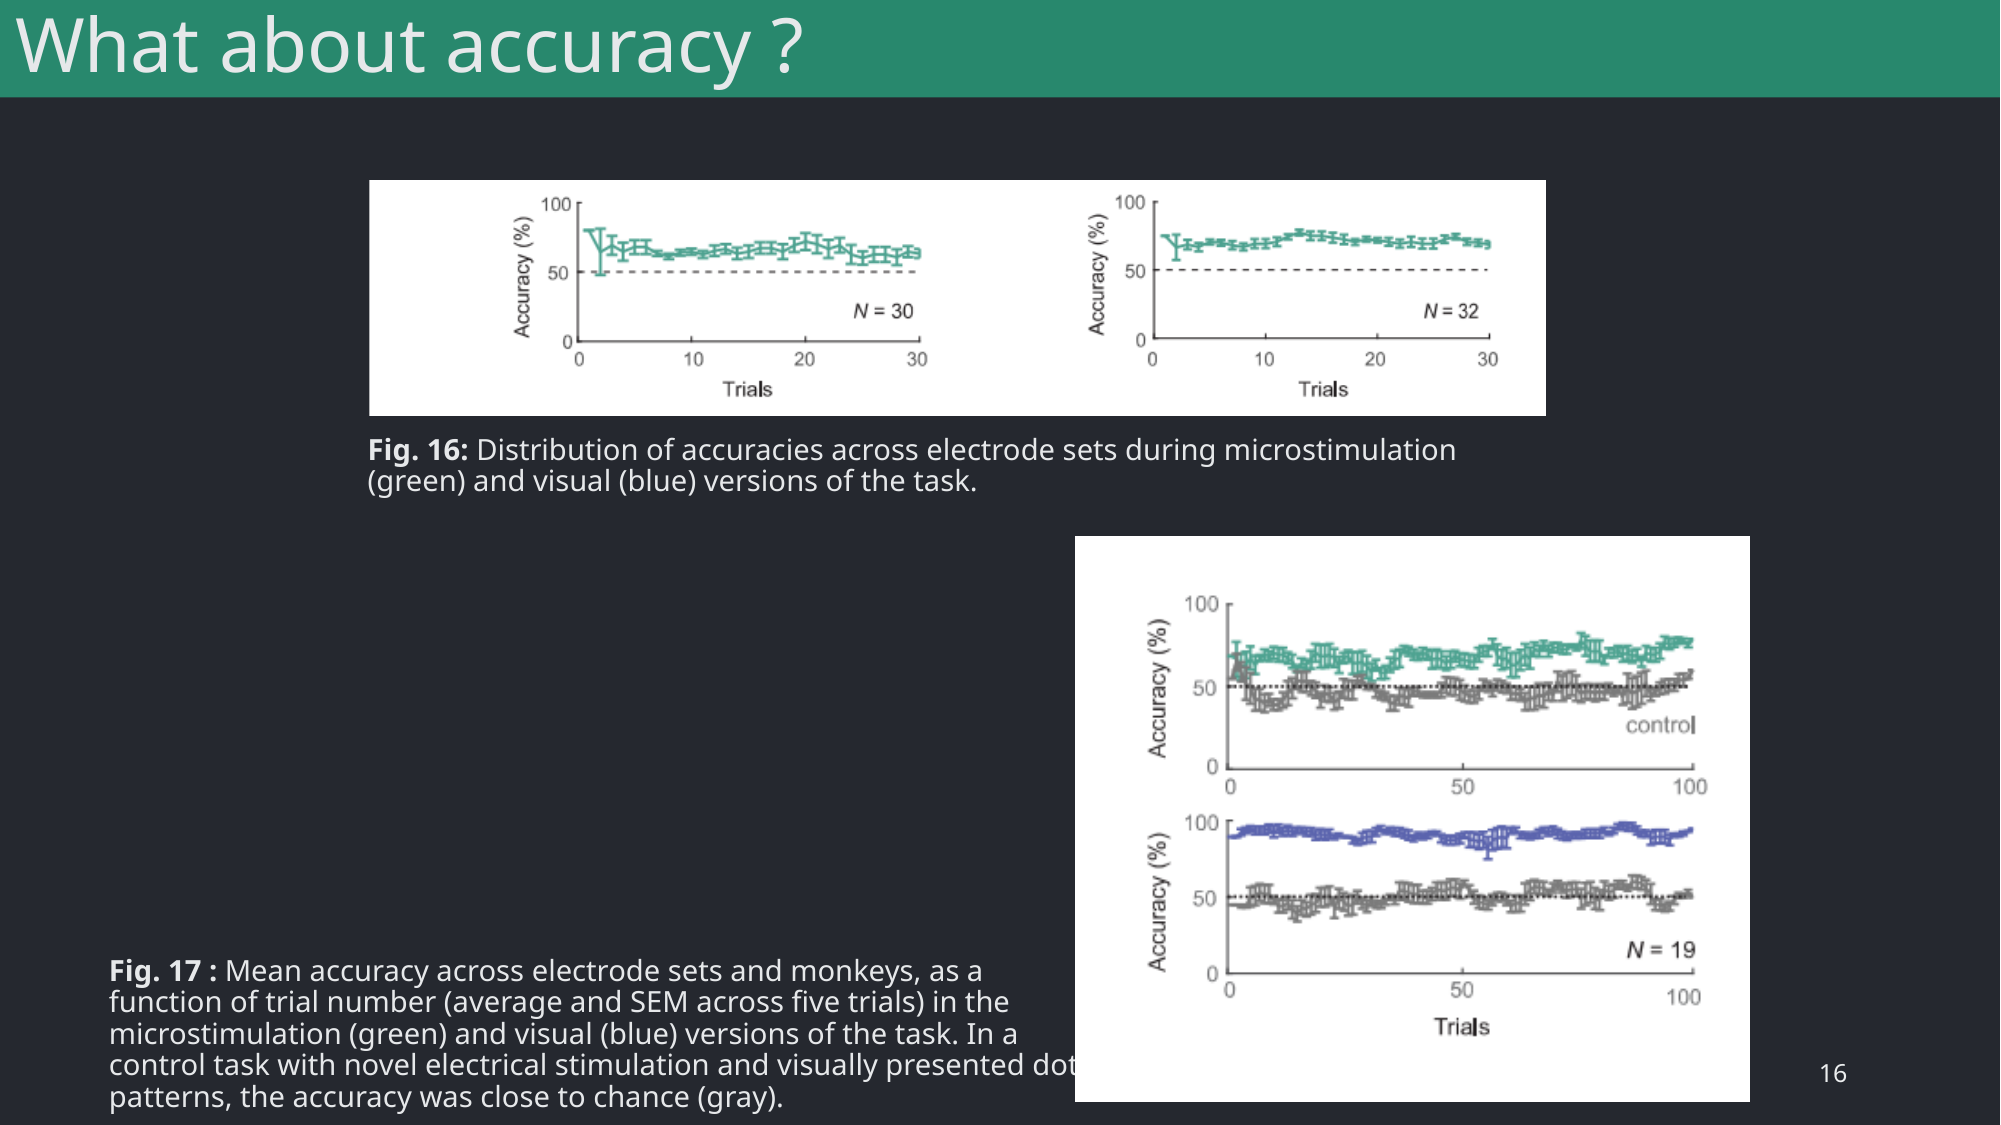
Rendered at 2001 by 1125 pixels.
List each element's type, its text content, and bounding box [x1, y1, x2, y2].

picture [1075, 536, 1750, 1102]
picture [369, 180, 1548, 418]
title What about accuracy ? [0, 0, 2000, 98]
slide_number 16 [1412, 1042, 1863, 1103]
text_box Fig. 17 : Mean accuracy across electrode sets and monkeys, as a function of trial number (average and SEM across five trials) in the microstimulation (green) and visual (blue) versions of the task. In a control task with novel electrical stimulation and visually presented dot patterns, the accuracy was close to chance (gray). [93, 941, 1075, 1072]
text_box Fig. 16: Distribution of accuracies across electrode sets during microstimulation (green) and visual (blue) versions of the task. [352, 420, 1561, 557]
